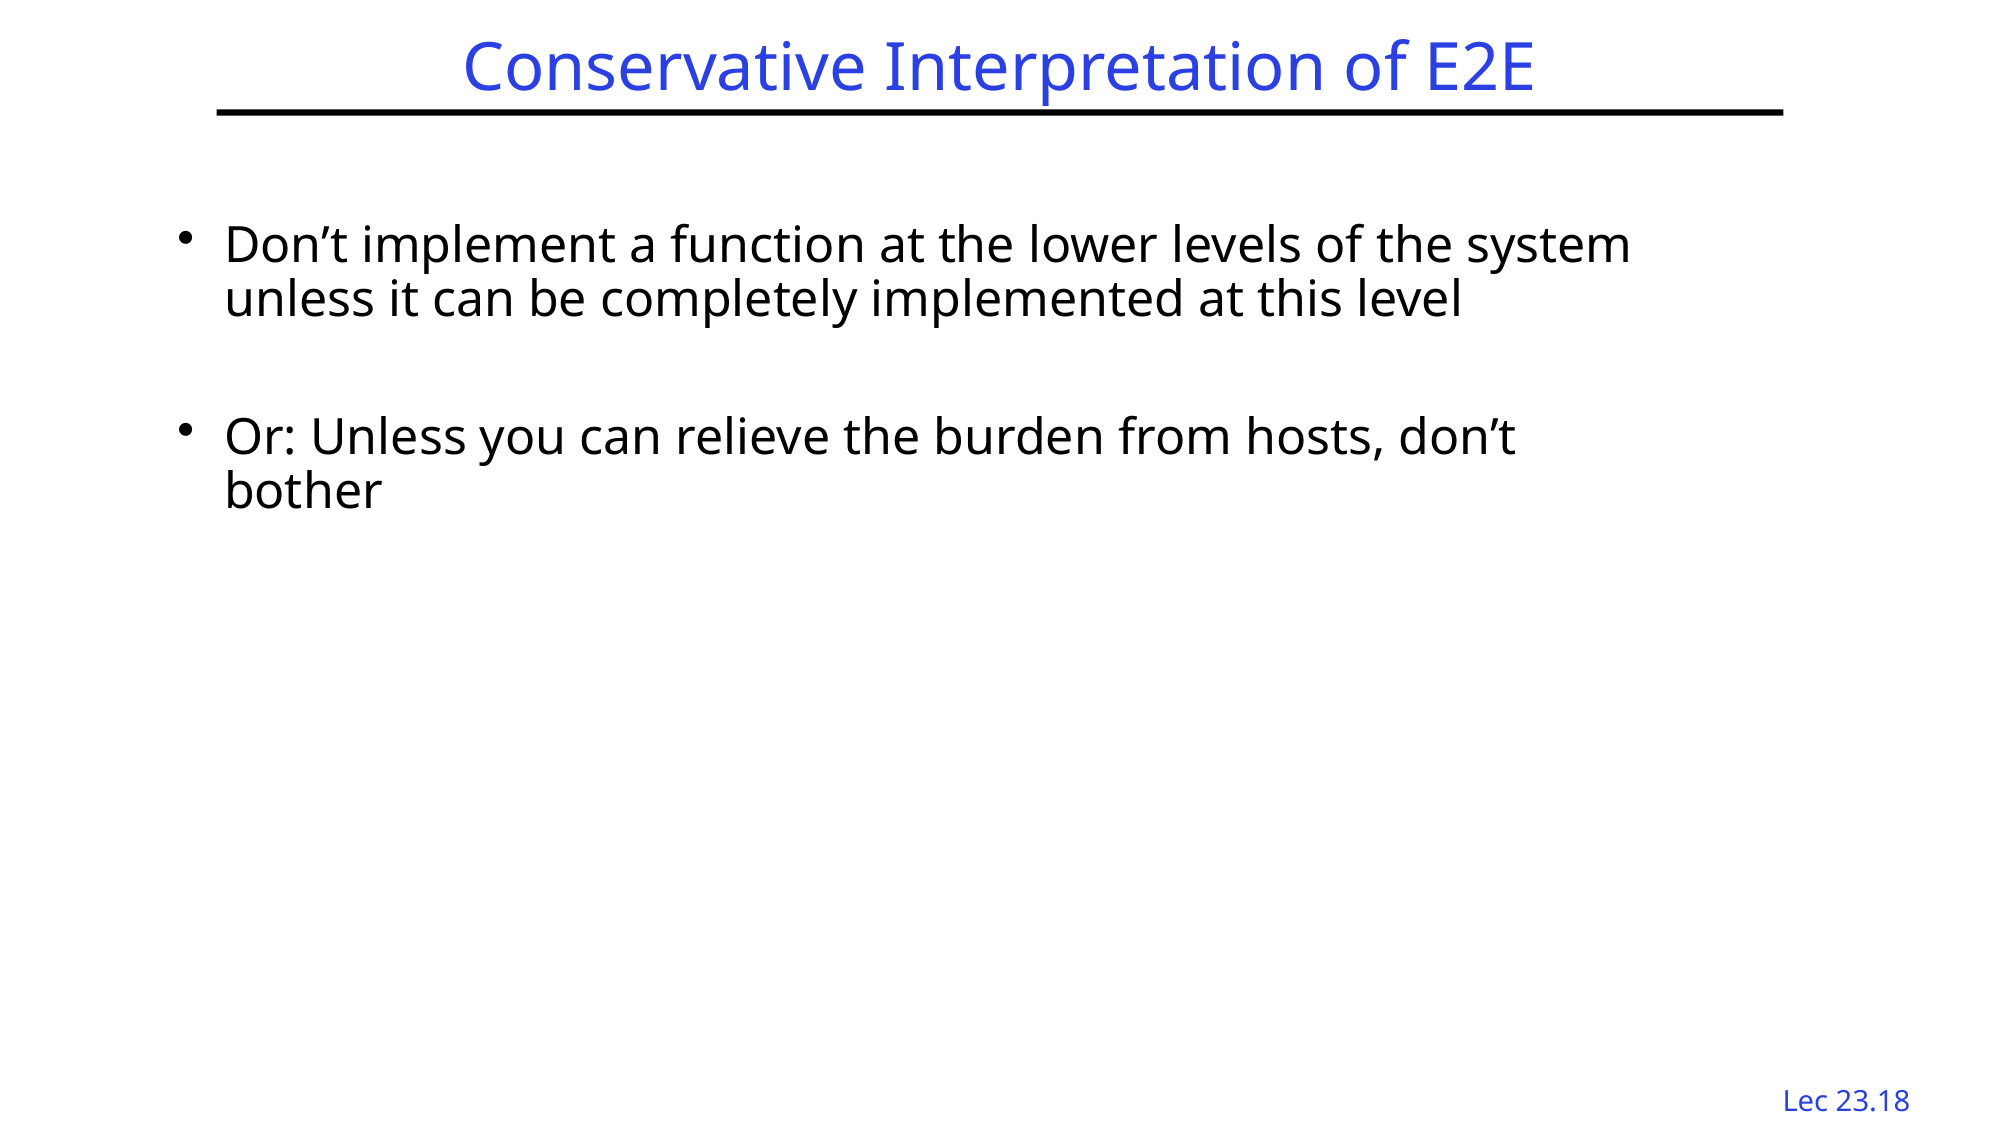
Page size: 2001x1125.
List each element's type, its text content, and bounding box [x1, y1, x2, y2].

list Don’t implement a function at the lower levels of the system unless it can be completely implemented at this level Or: Unless you can relieve the burden from hosts, don’t bother [162, 137, 1700, 975]
title Conservative Interpretation of E2E [216, 24, 1784, 113]
